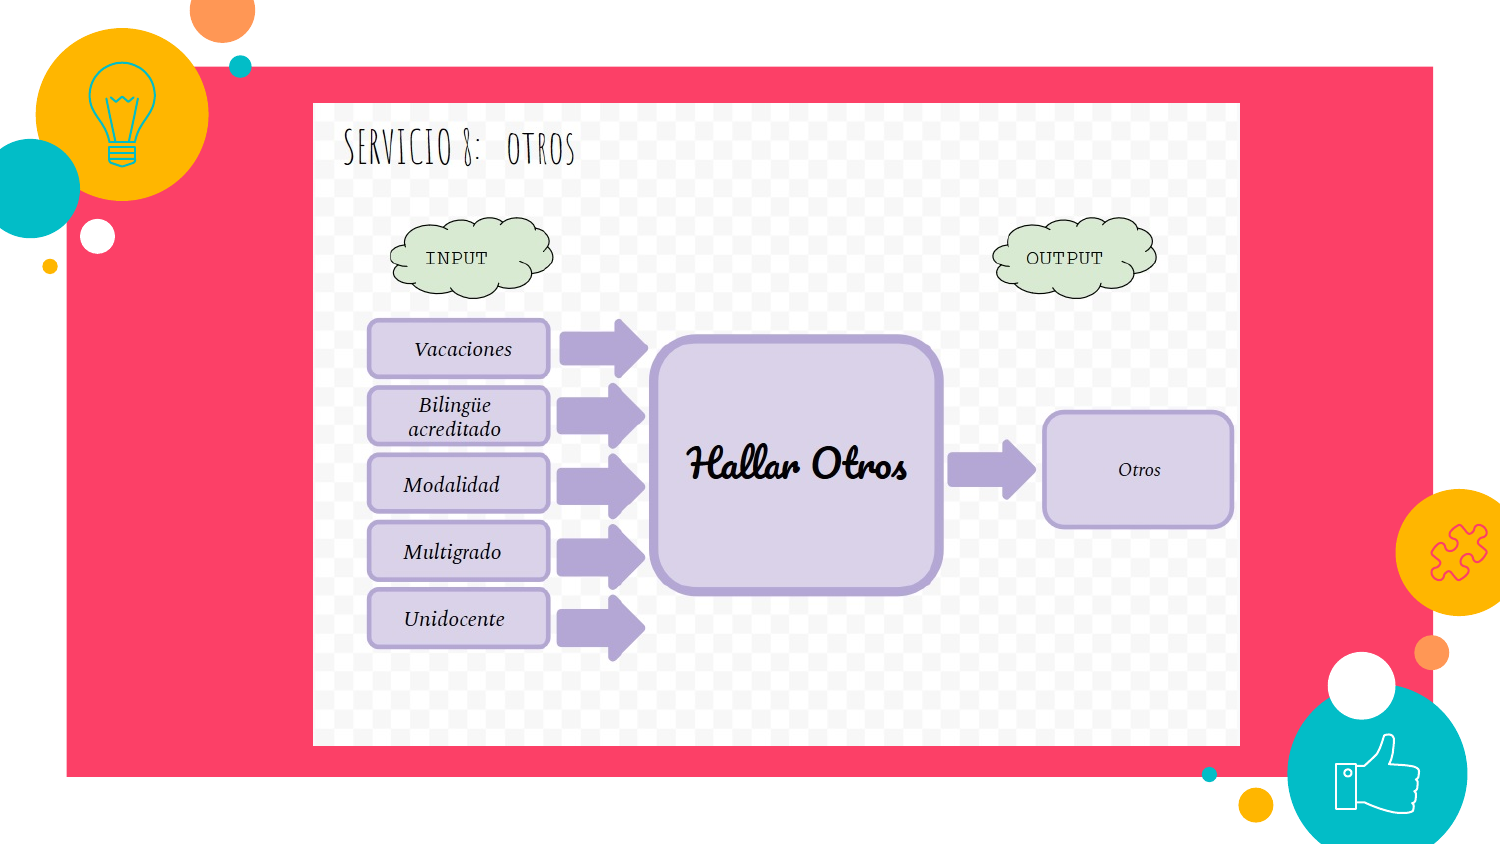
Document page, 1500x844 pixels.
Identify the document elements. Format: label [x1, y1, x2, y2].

picture [312, 102, 1241, 747]
